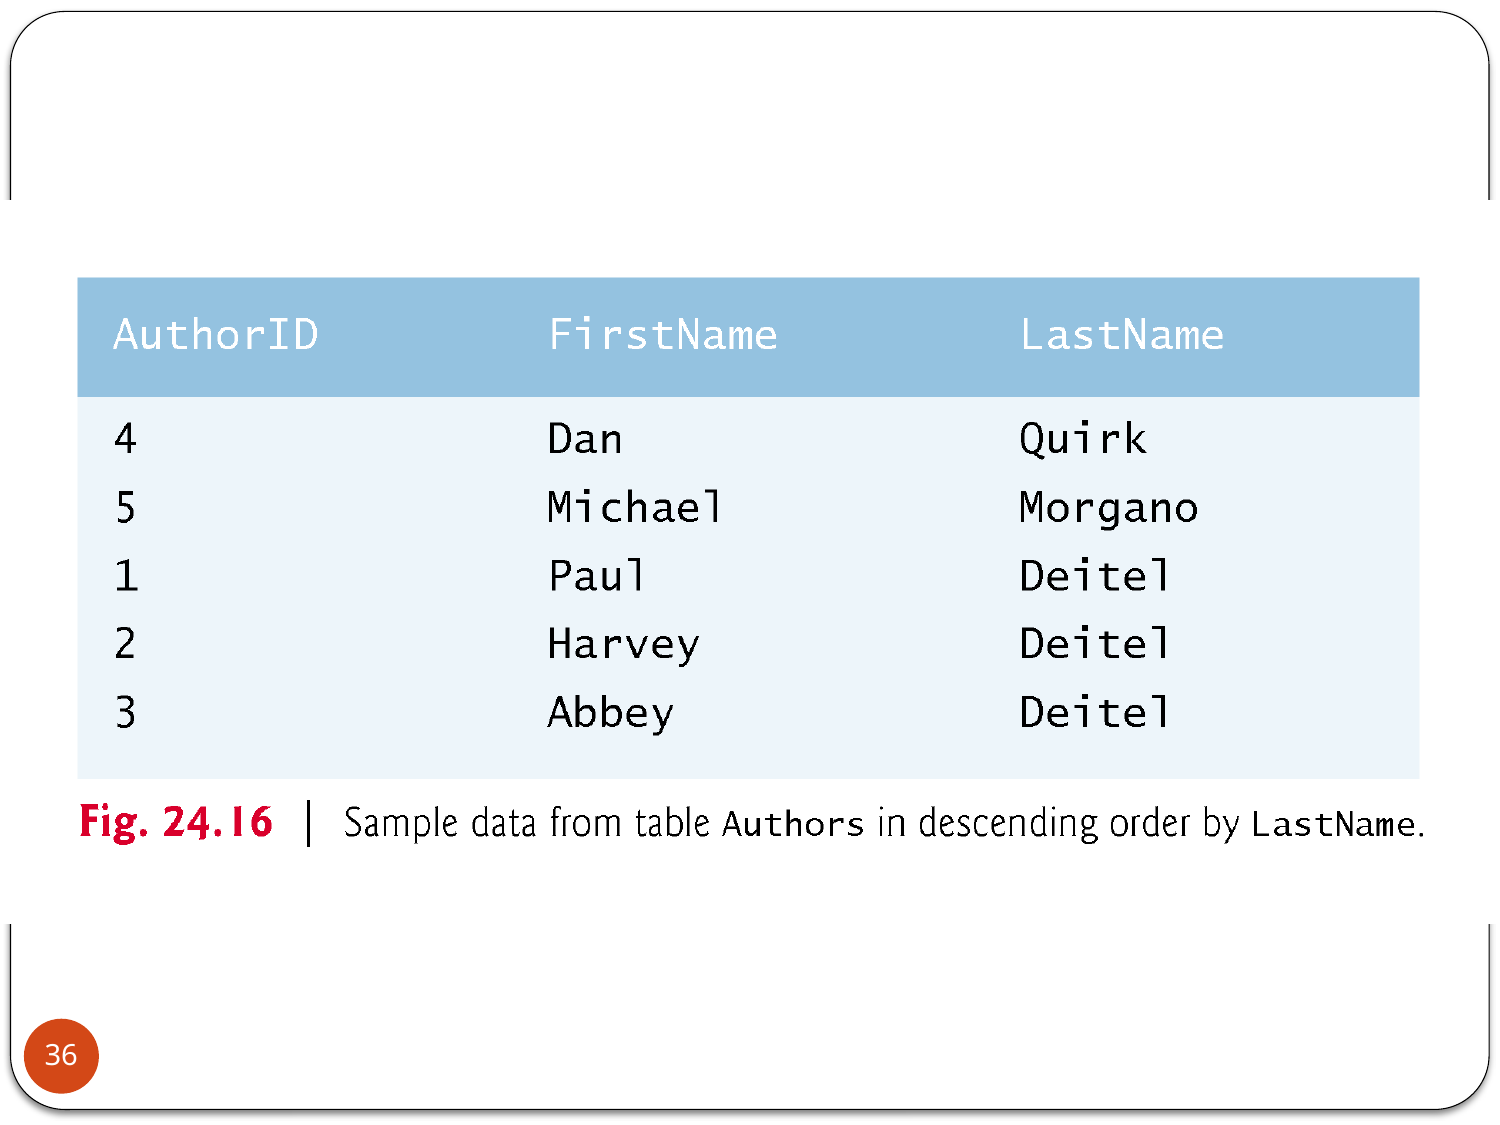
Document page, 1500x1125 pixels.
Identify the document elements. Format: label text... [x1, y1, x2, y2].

picture [0, 200, 1500, 925]
slide_number 36 [23, 1018, 99, 1094]
